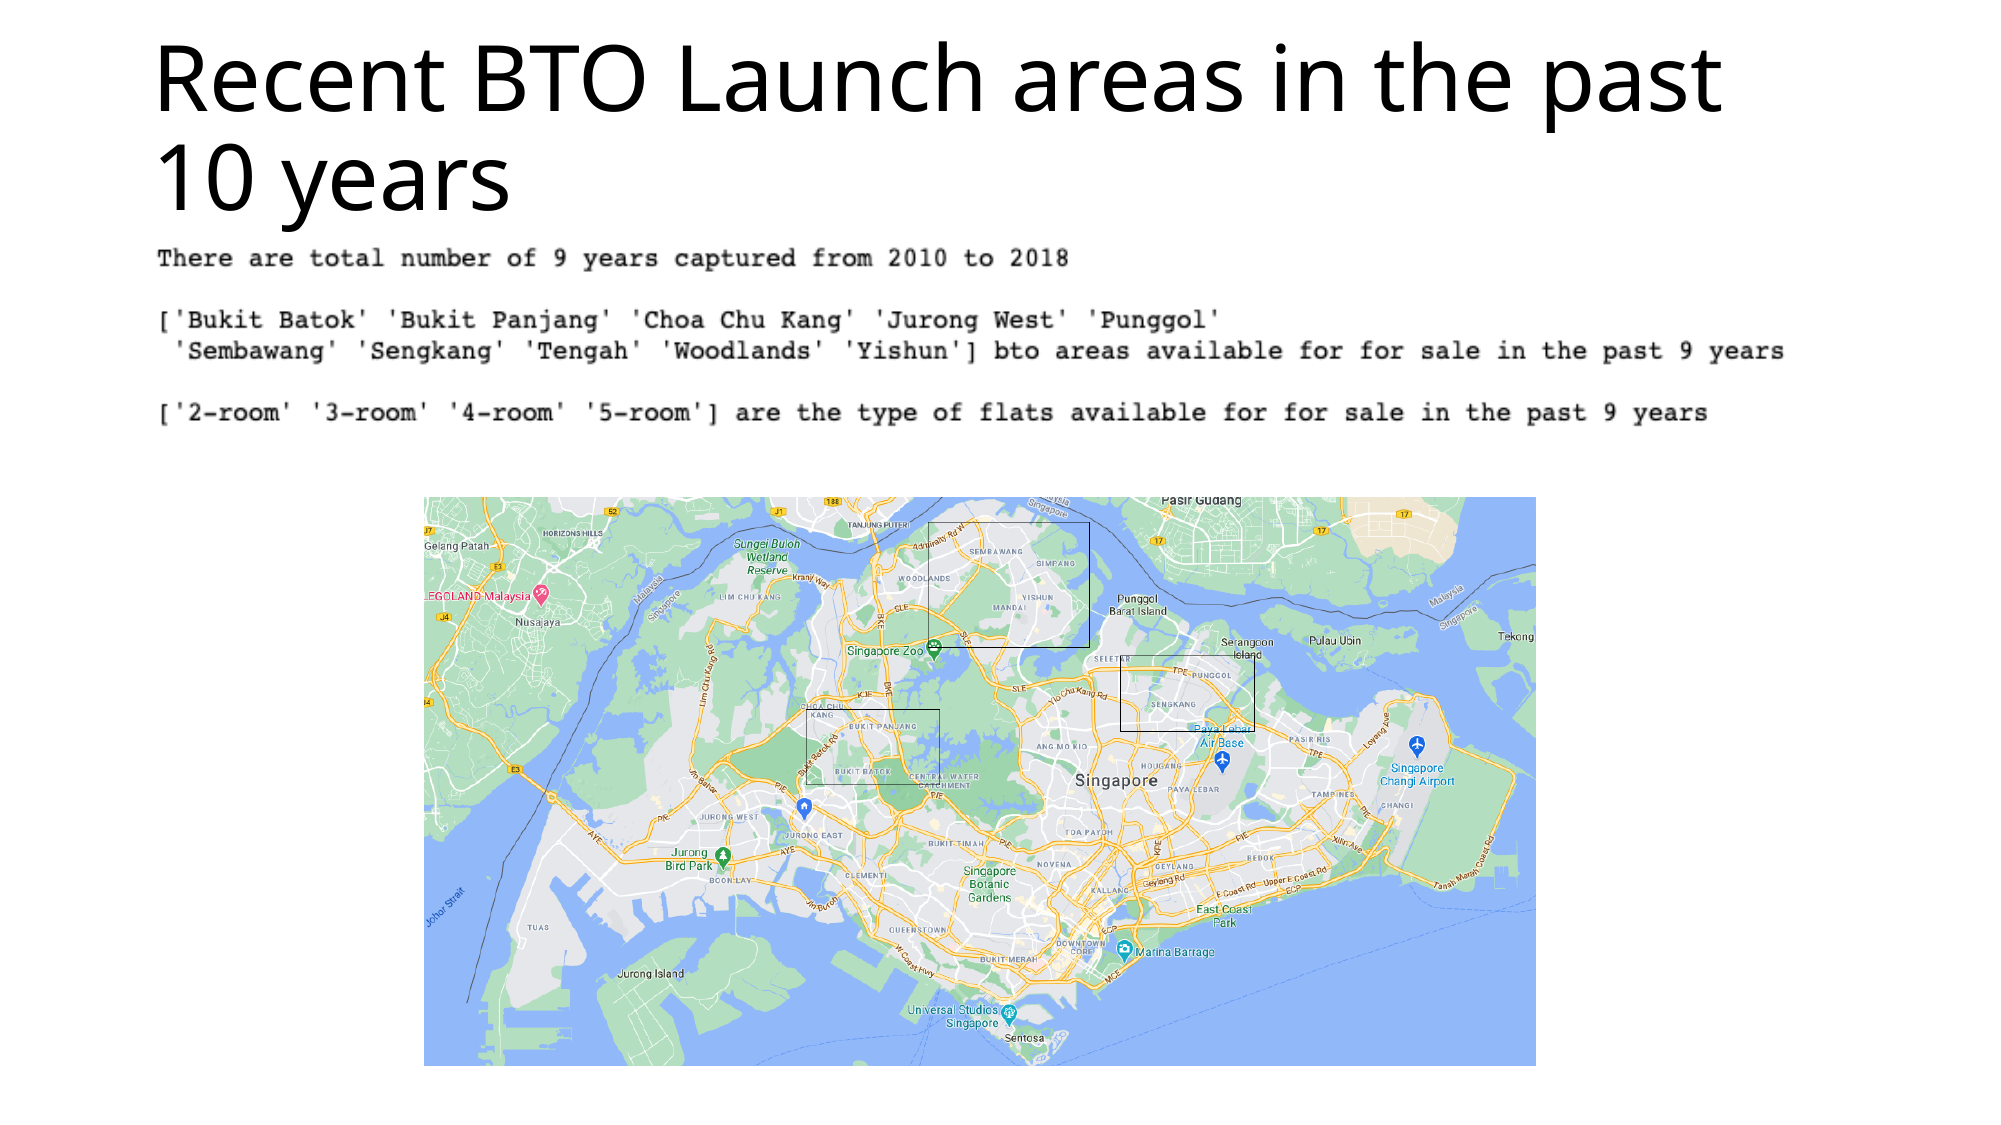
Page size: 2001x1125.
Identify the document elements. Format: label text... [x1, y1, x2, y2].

title Recent BTO Launch areas in the past 10 years [137, 59, 1863, 203]
picture [424, 497, 1536, 1066]
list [137, 241, 1823, 459]
